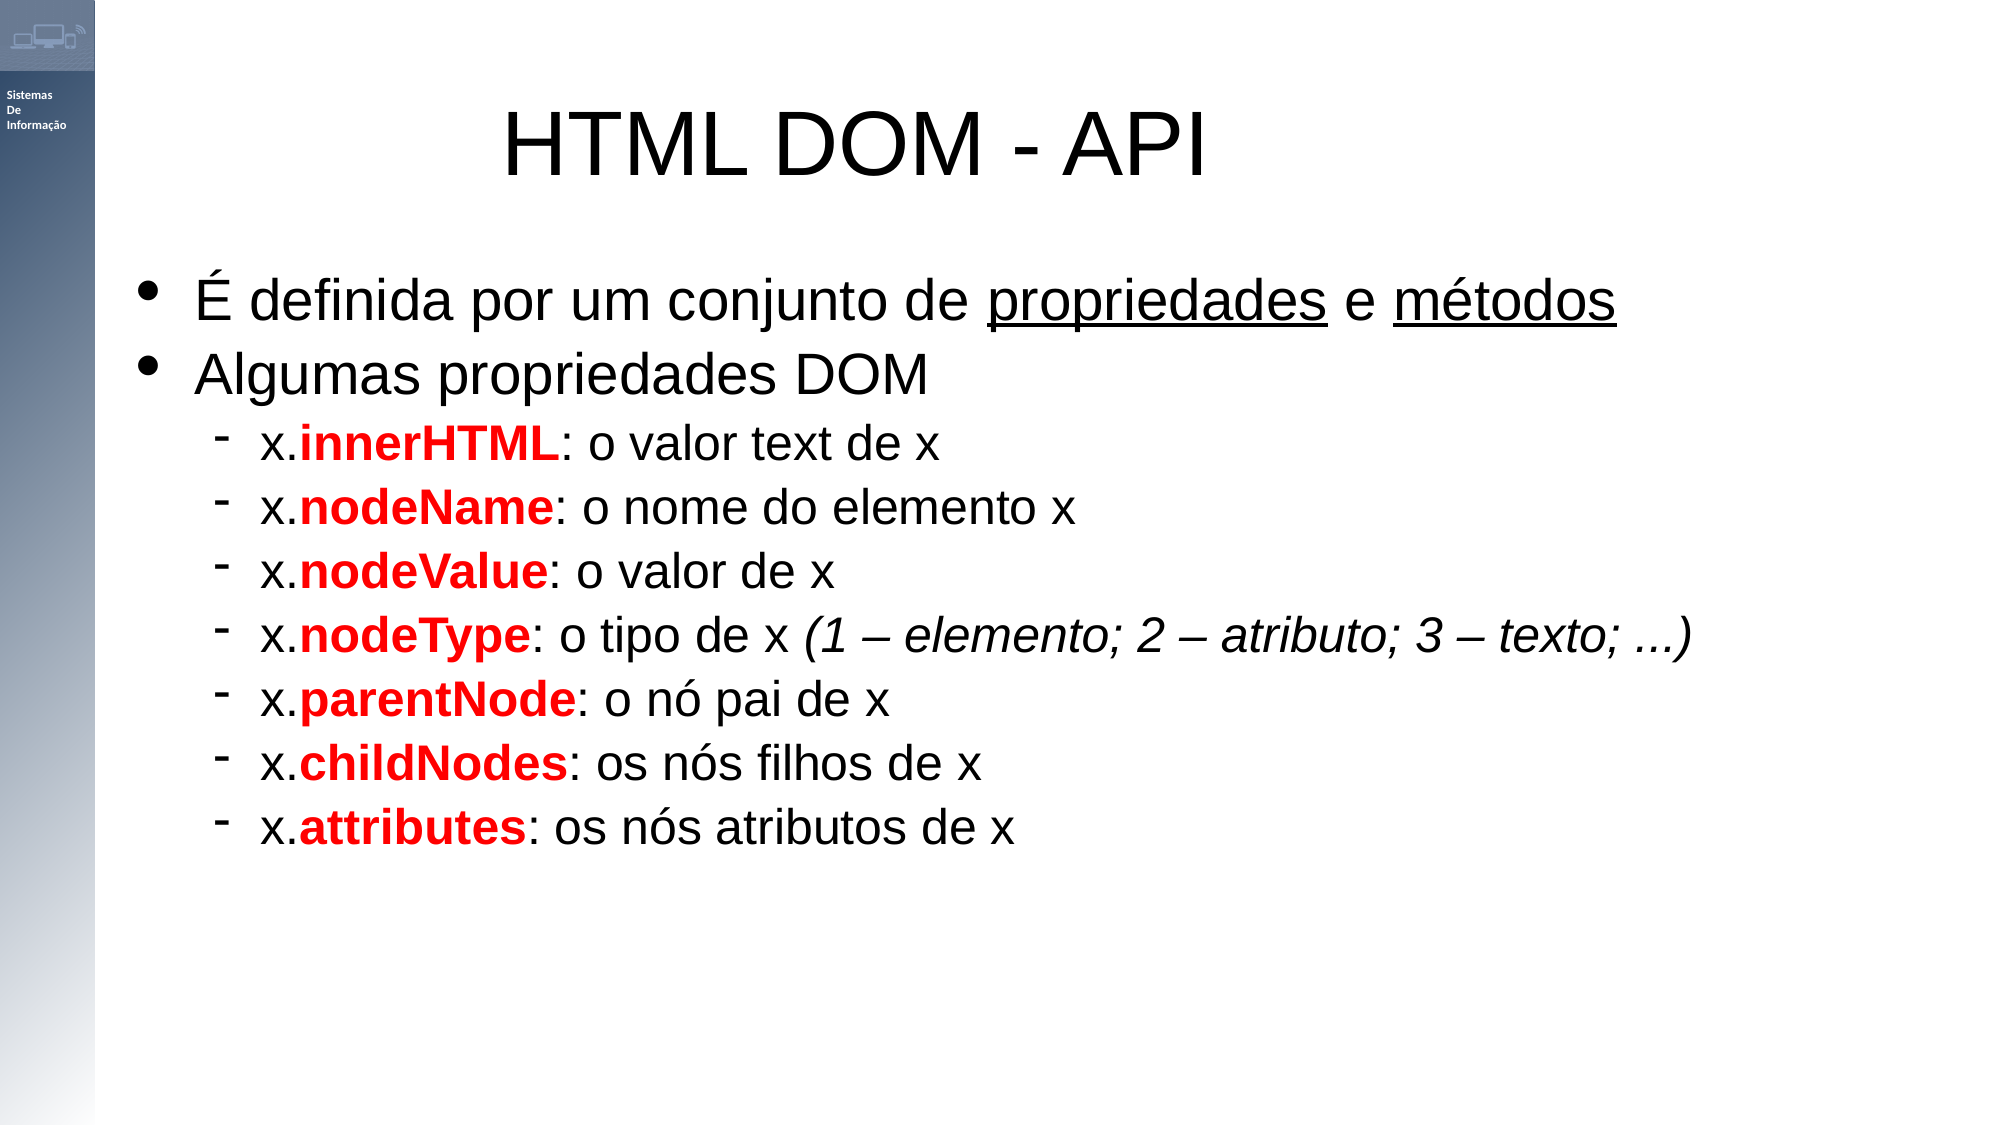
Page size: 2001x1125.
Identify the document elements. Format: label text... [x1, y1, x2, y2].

text_box É definida por um conjunto de propriedades e métodos Algumas propriedades DOM x.innerHTML: o valor text de x x.nodeName: o nome do elemento x x.nodeValue: o valor de x x.nodeType: o tipo de x (1 – elemento; 2 – atributo; 3 – texto; ...) x.parentNode: o nó pai de x x.childNodes: os nós filhos de x x.attributes: os nós atributos de x [123, 262, 1908, 1005]
text_box HTML DOM - API [324, 45, 1388, 233]
picture [0, 0, 95, 71]
